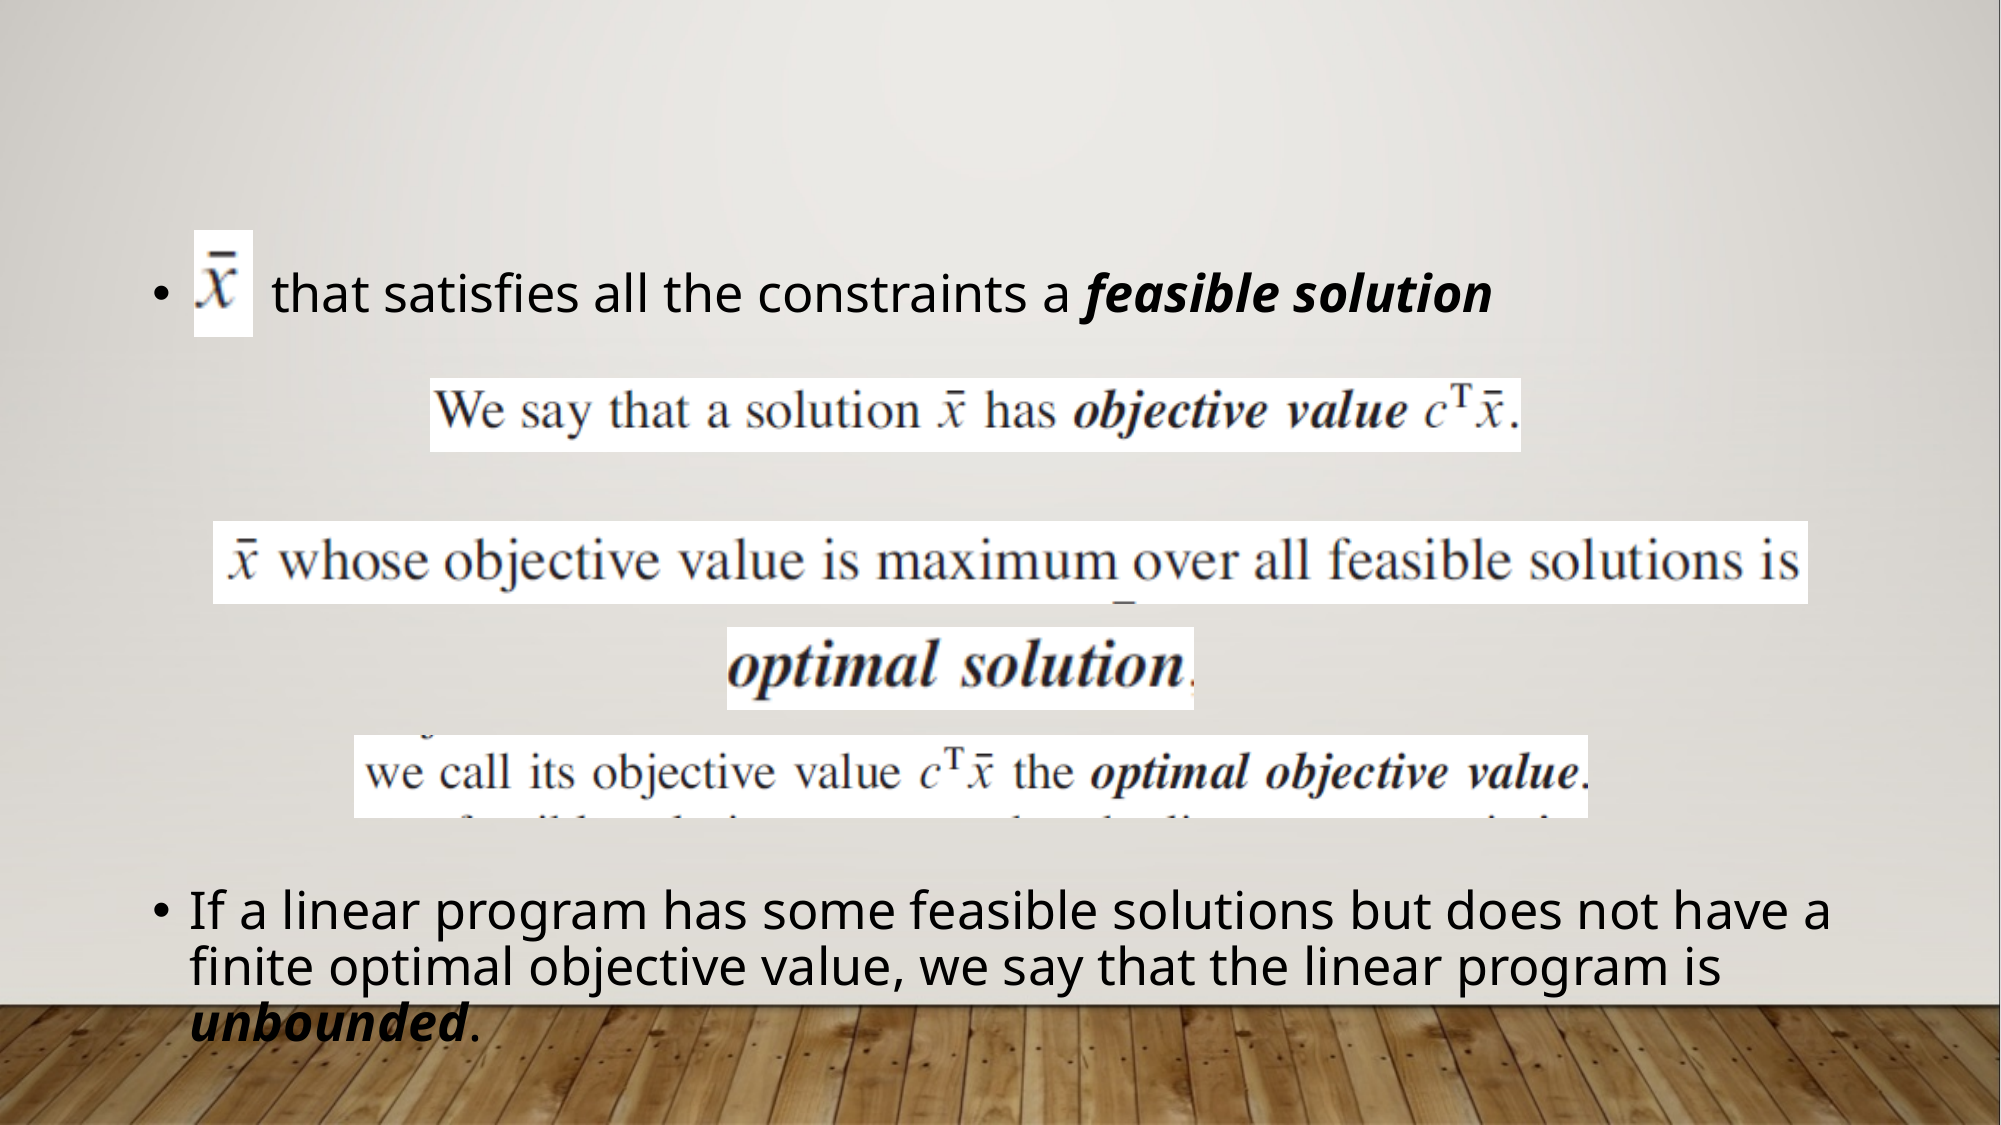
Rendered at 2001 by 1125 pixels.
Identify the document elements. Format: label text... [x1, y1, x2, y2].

picture [0, 0, 2001, 1125]
list that satisfies all the constraints a feasible solution If a linear program has some feasible solutions but does not have a finite optimal objective value, we say that the linear program is unbounded. [137, 260, 1863, 974]
